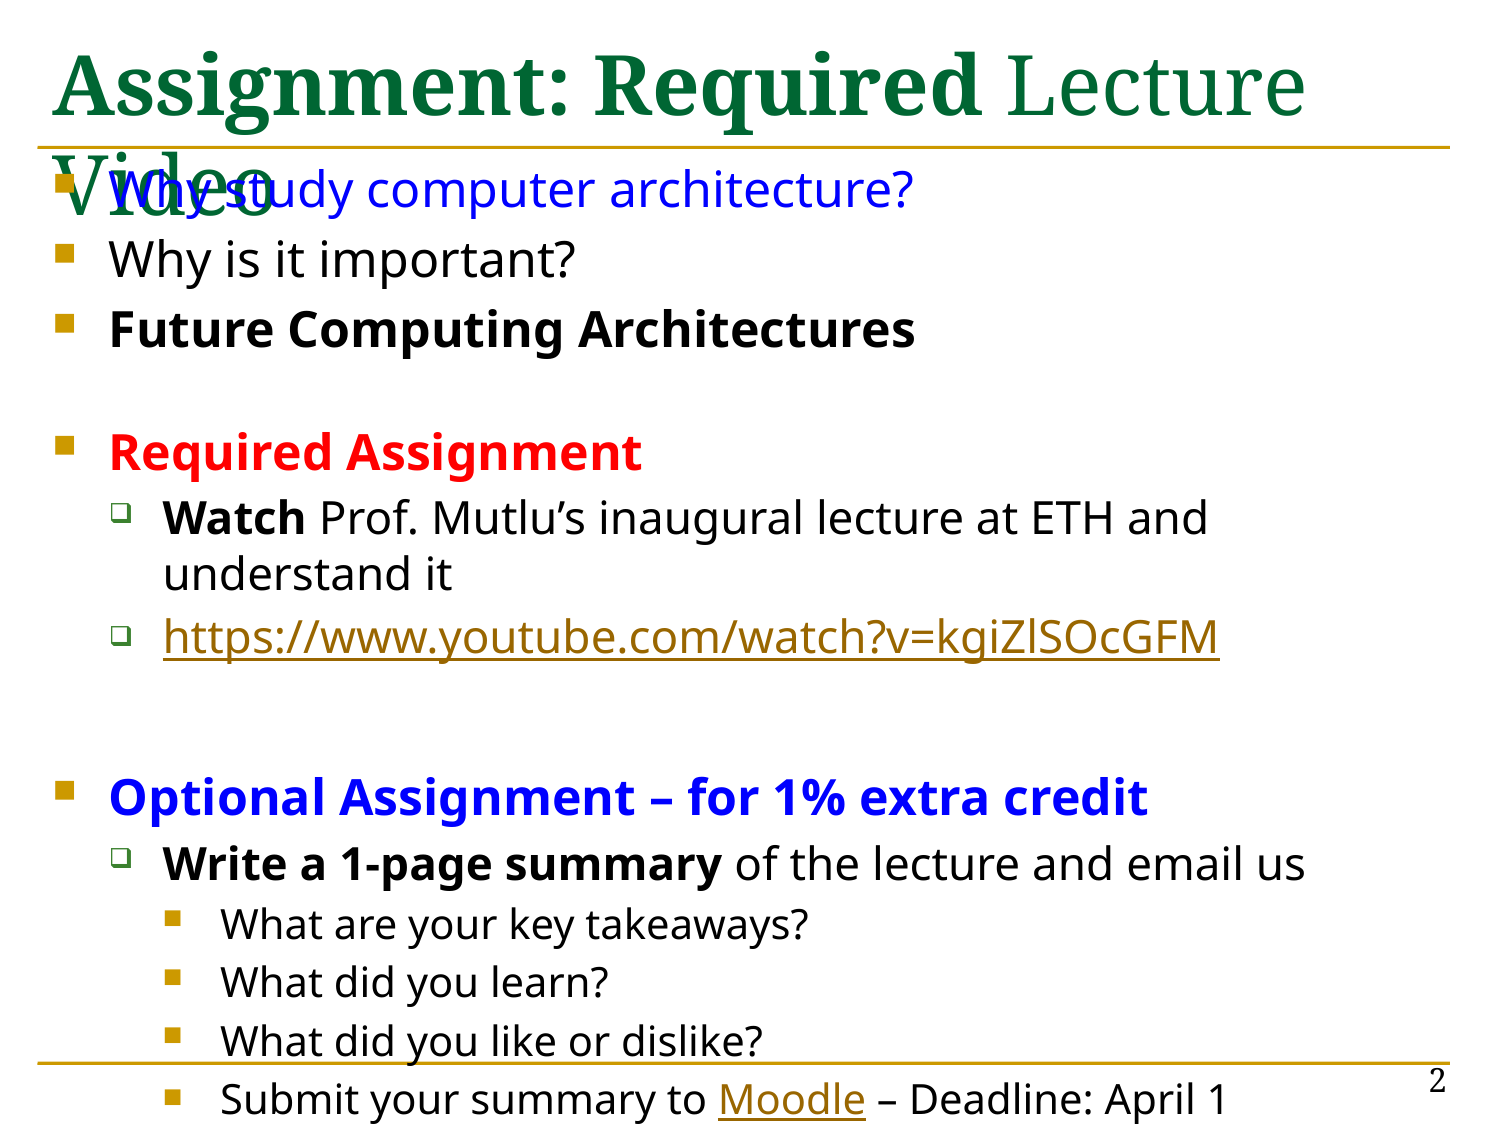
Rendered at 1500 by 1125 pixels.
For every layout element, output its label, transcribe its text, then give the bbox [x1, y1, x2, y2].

slide_number 2 [1111, 1036, 1462, 1112]
list Why study computer architecture? Why is it important? Future Computing Architectures Required Assignment Watch Prof. Mutlu’s inaugural lecture at ETH and understand it https://www.youtube.com/watch?v=kgiZlSOcGFM Optional Assignment – for 1% extra credit Write a 1-page summary of the lecture and email us What are your key takeaways? What did you learn? What did you like or dislike? Submit your summary to Moodle – Deadline: April 1 [37, 149, 1475, 1002]
title Assignment: Required Lecture Video [37, 24, 1450, 149]
